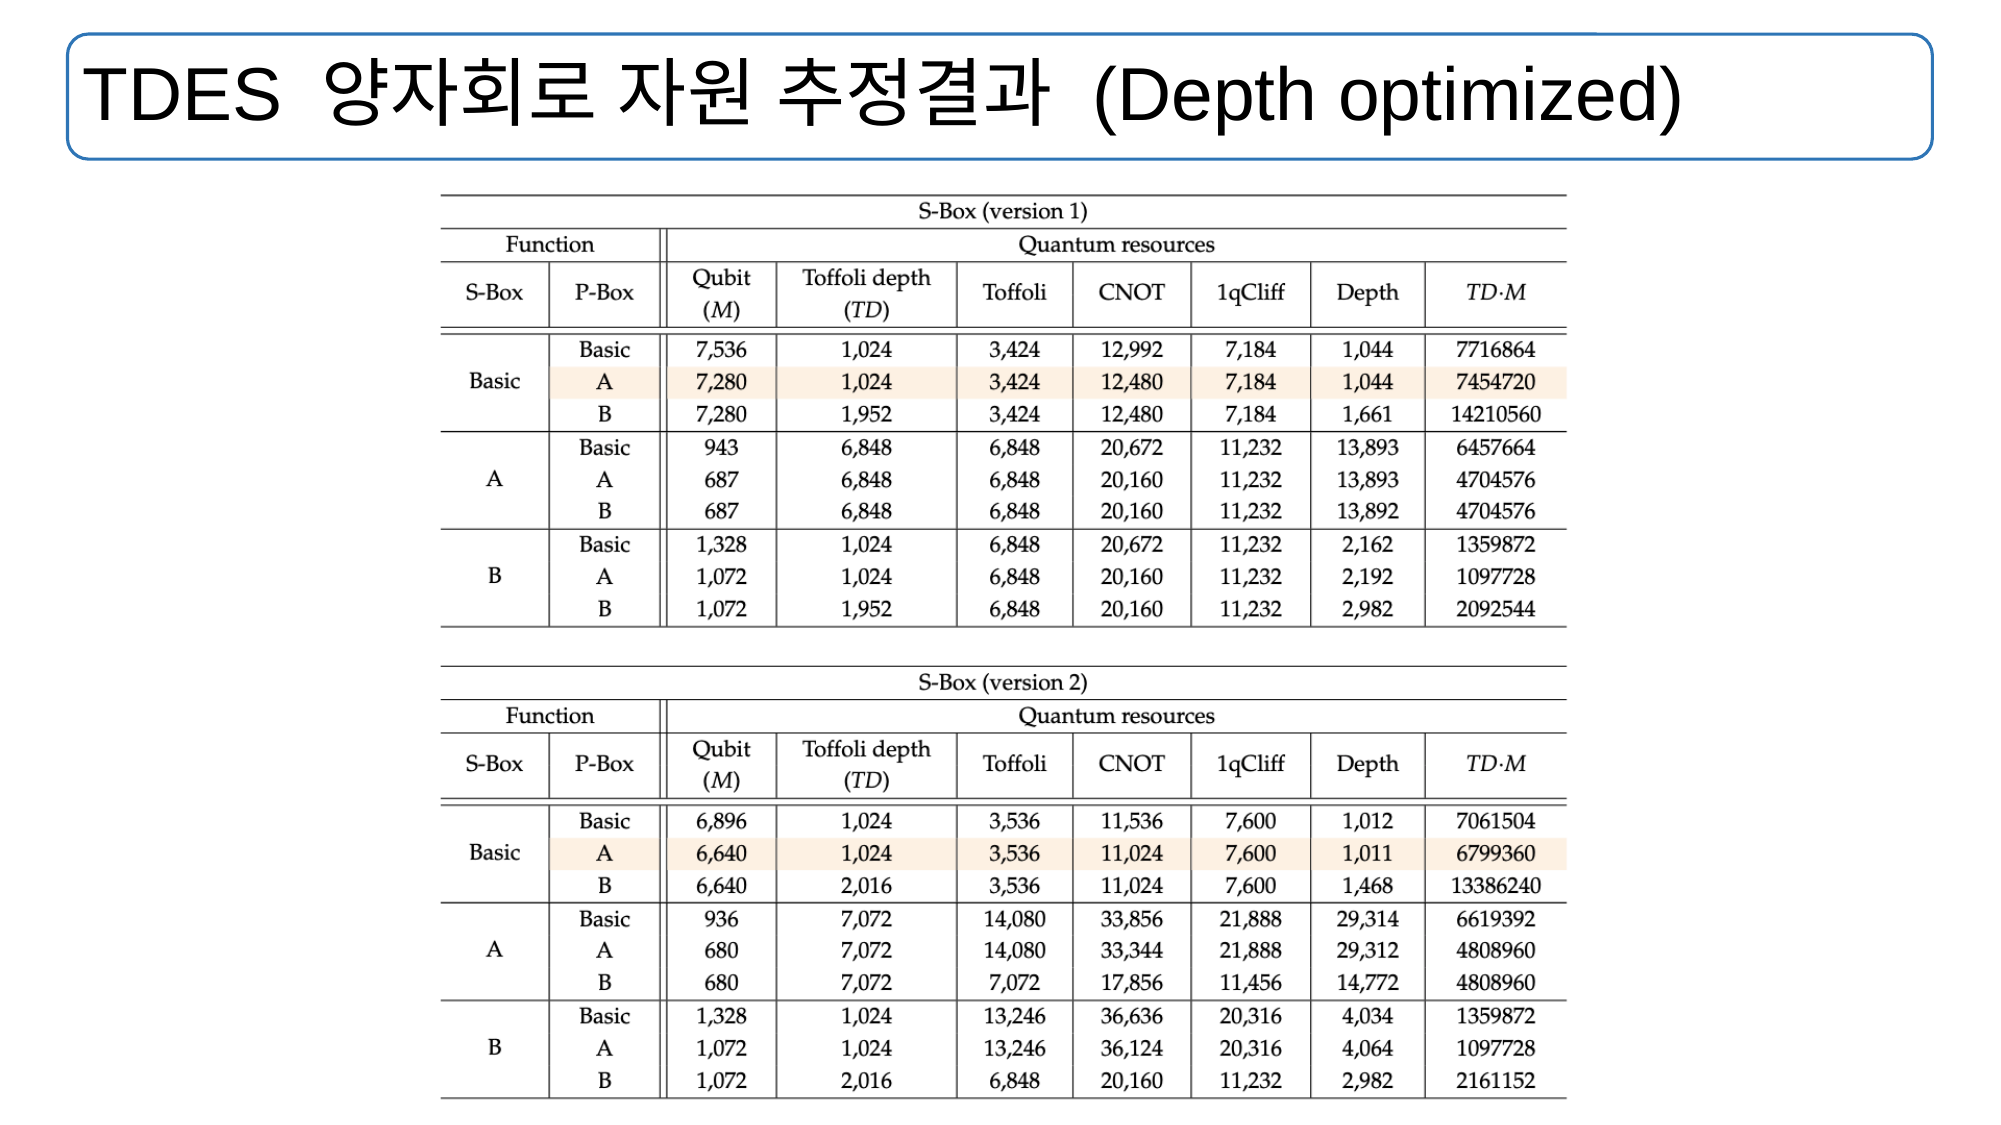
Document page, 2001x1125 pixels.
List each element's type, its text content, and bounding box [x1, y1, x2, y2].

title TDES 양자회로 자원 추정결과 (Depth optimized) [67, 34, 1933, 160]
picture [423, 658, 1577, 1100]
picture [423, 183, 1577, 635]
